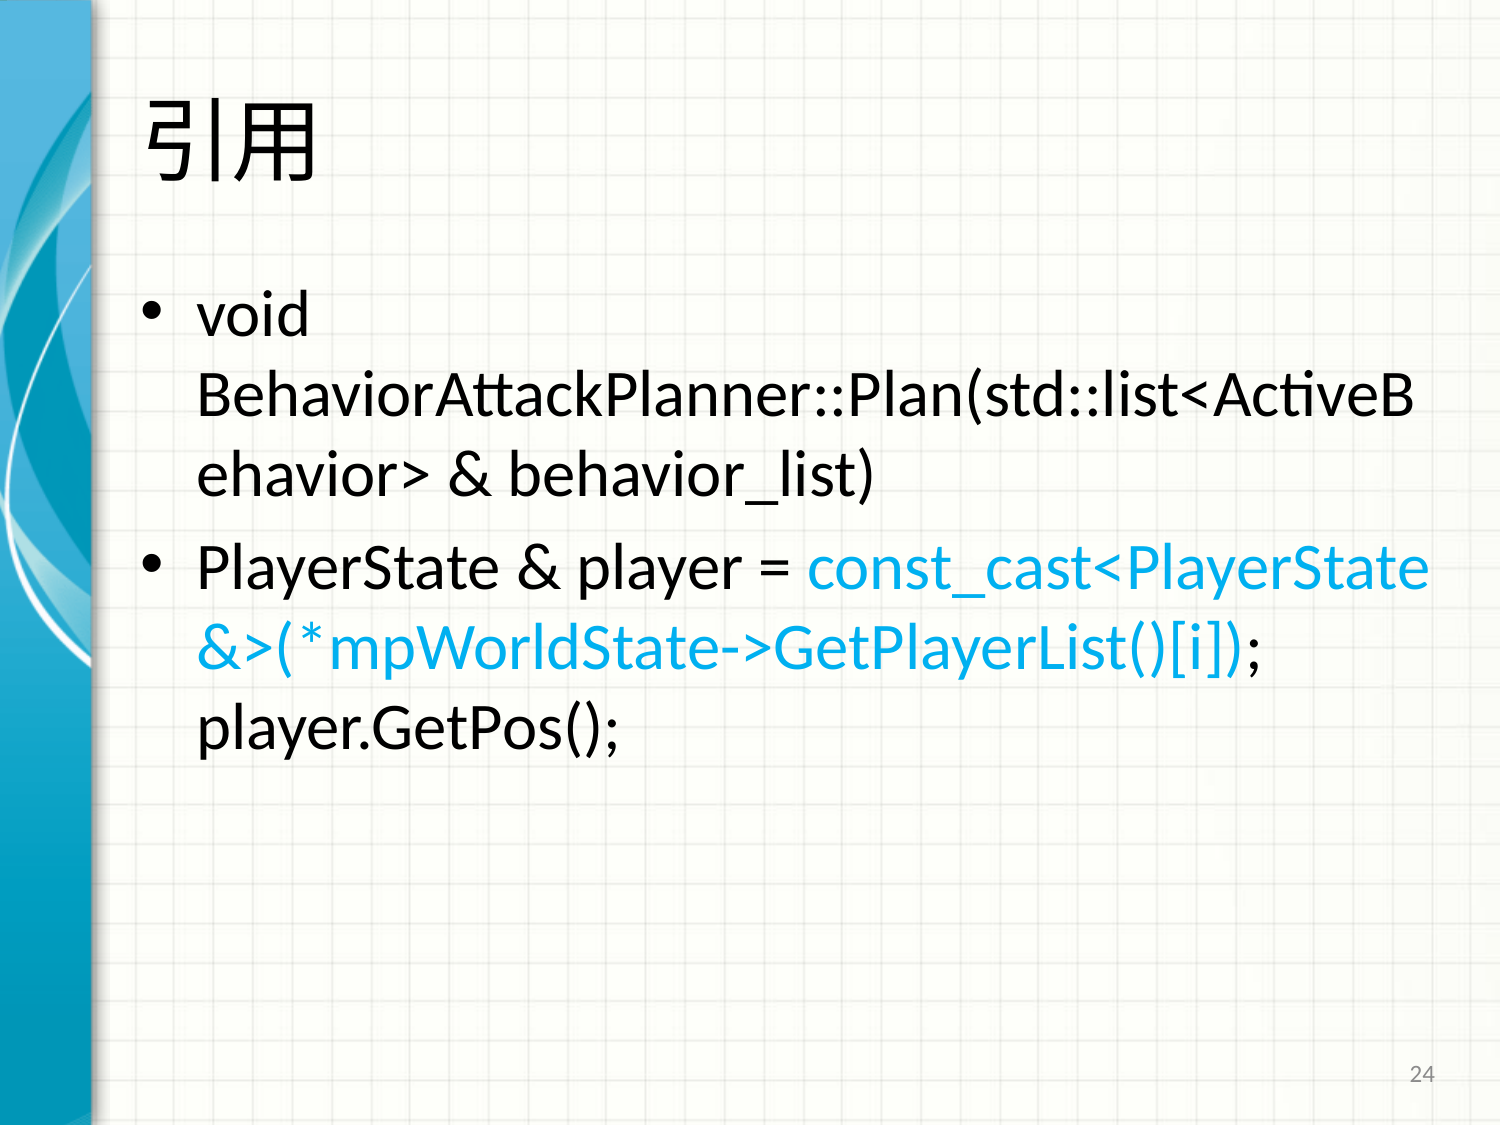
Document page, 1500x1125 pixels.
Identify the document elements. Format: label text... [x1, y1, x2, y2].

slide_number 24 [1100, 1042, 1450, 1103]
list void BehaviorAttackPlanner::Plan(std::list<ActiveBehavior> & behavior_list) PlayerState & player = const_cast<PlayerState &>(*mpWorldState->GetPlayerList()[i]); player.GetPos(); [125, 261, 1450, 967]
picture [0, 0, 1500, 1125]
title 引用 [125, 44, 1450, 232]
